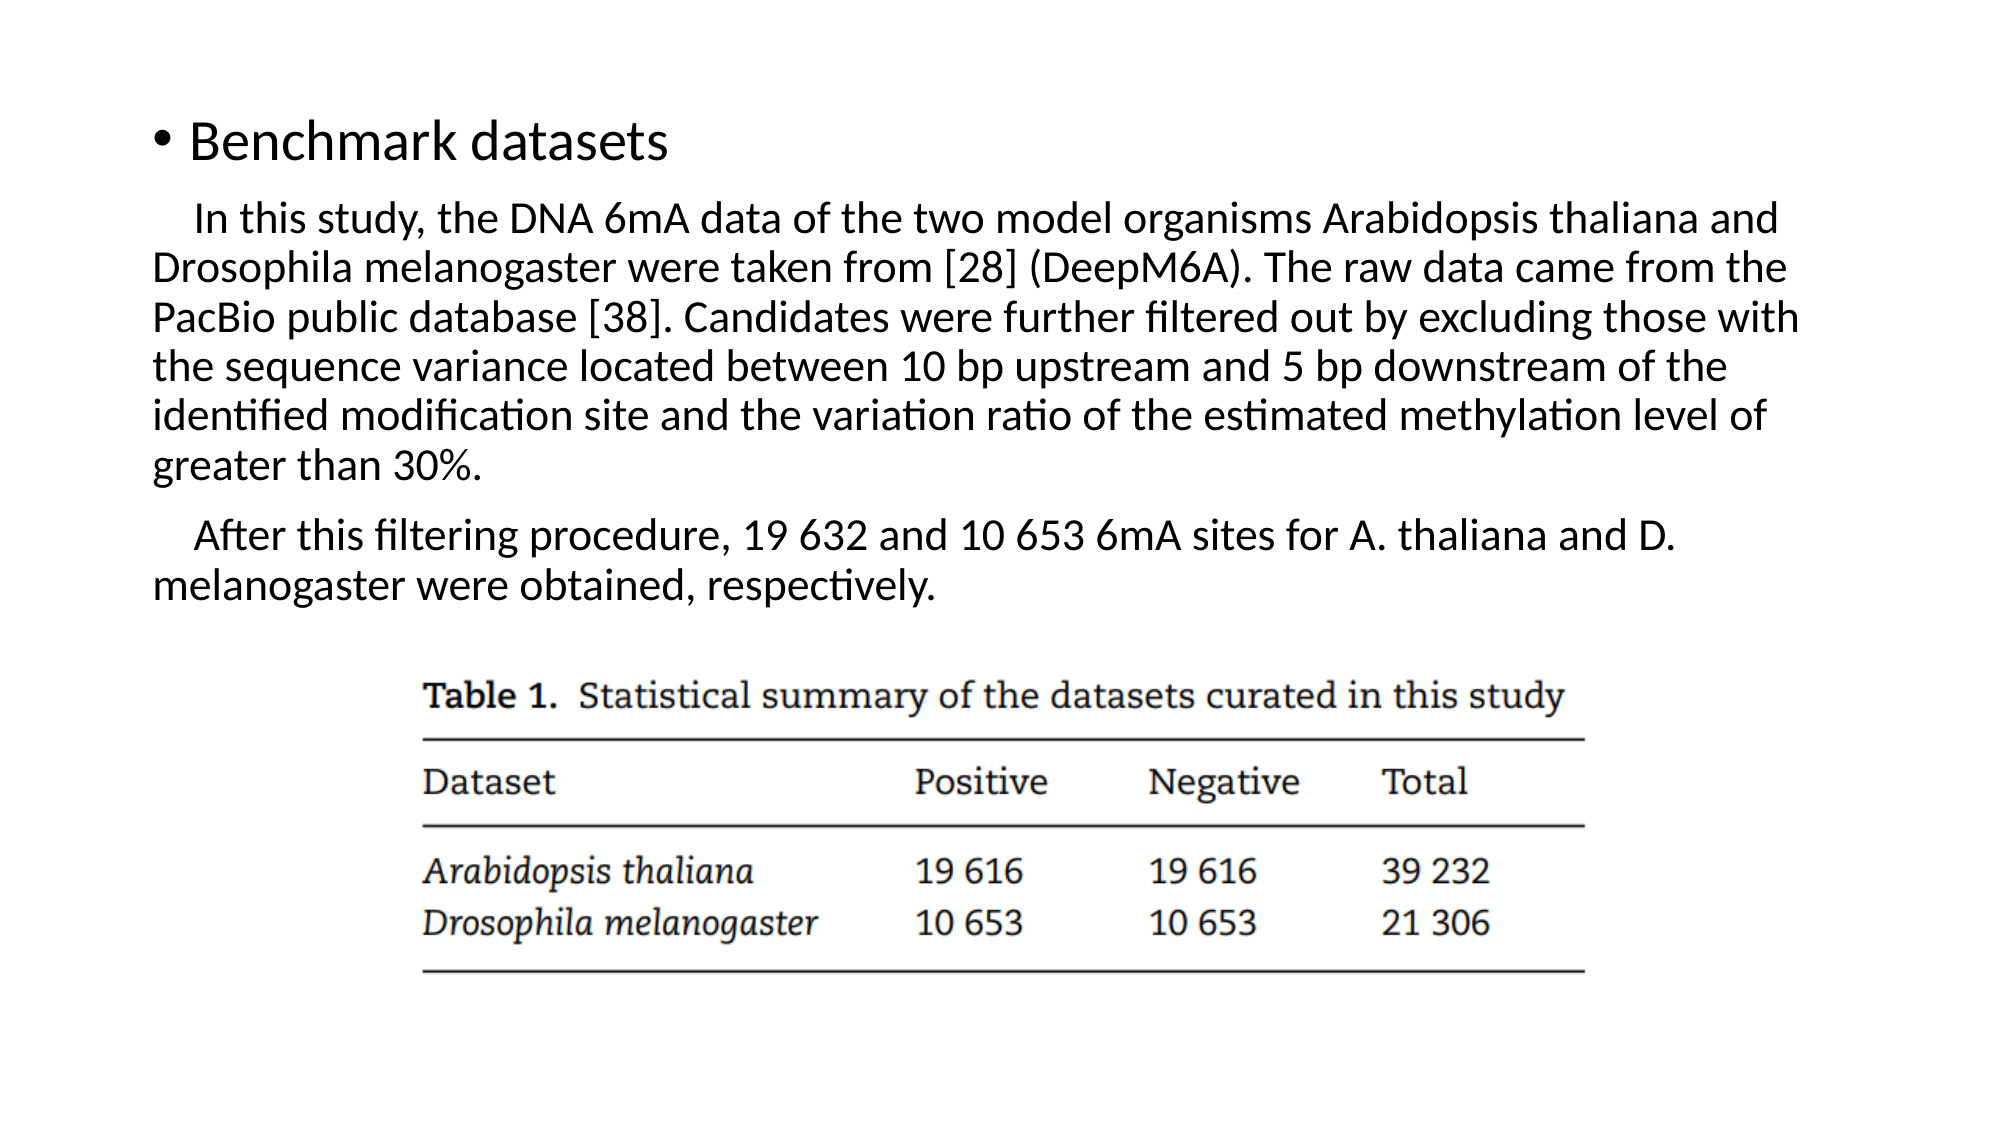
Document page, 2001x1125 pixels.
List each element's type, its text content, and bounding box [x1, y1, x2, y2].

list Benchmark datasets In this study, the DNA 6mA data of the two model organisms Arabidopsis thaliana and Drosophila melanogaster were taken from [28] (DeepM6A). The raw data came from the PacBio public database [38]. Candidates were further filtered out by excluding those with the sequence variance located between 10 bp upstream and 5 bp downstream of the identified modification site and the variation ratio of the estimated methylation level of greater than 30%. After this filtering procedure, 19 632 and 10 653 6mA sites for A. thaliana and D. melanogaster were obtained, respectively. [137, 102, 1863, 1023]
picture [407, 658, 1593, 990]
